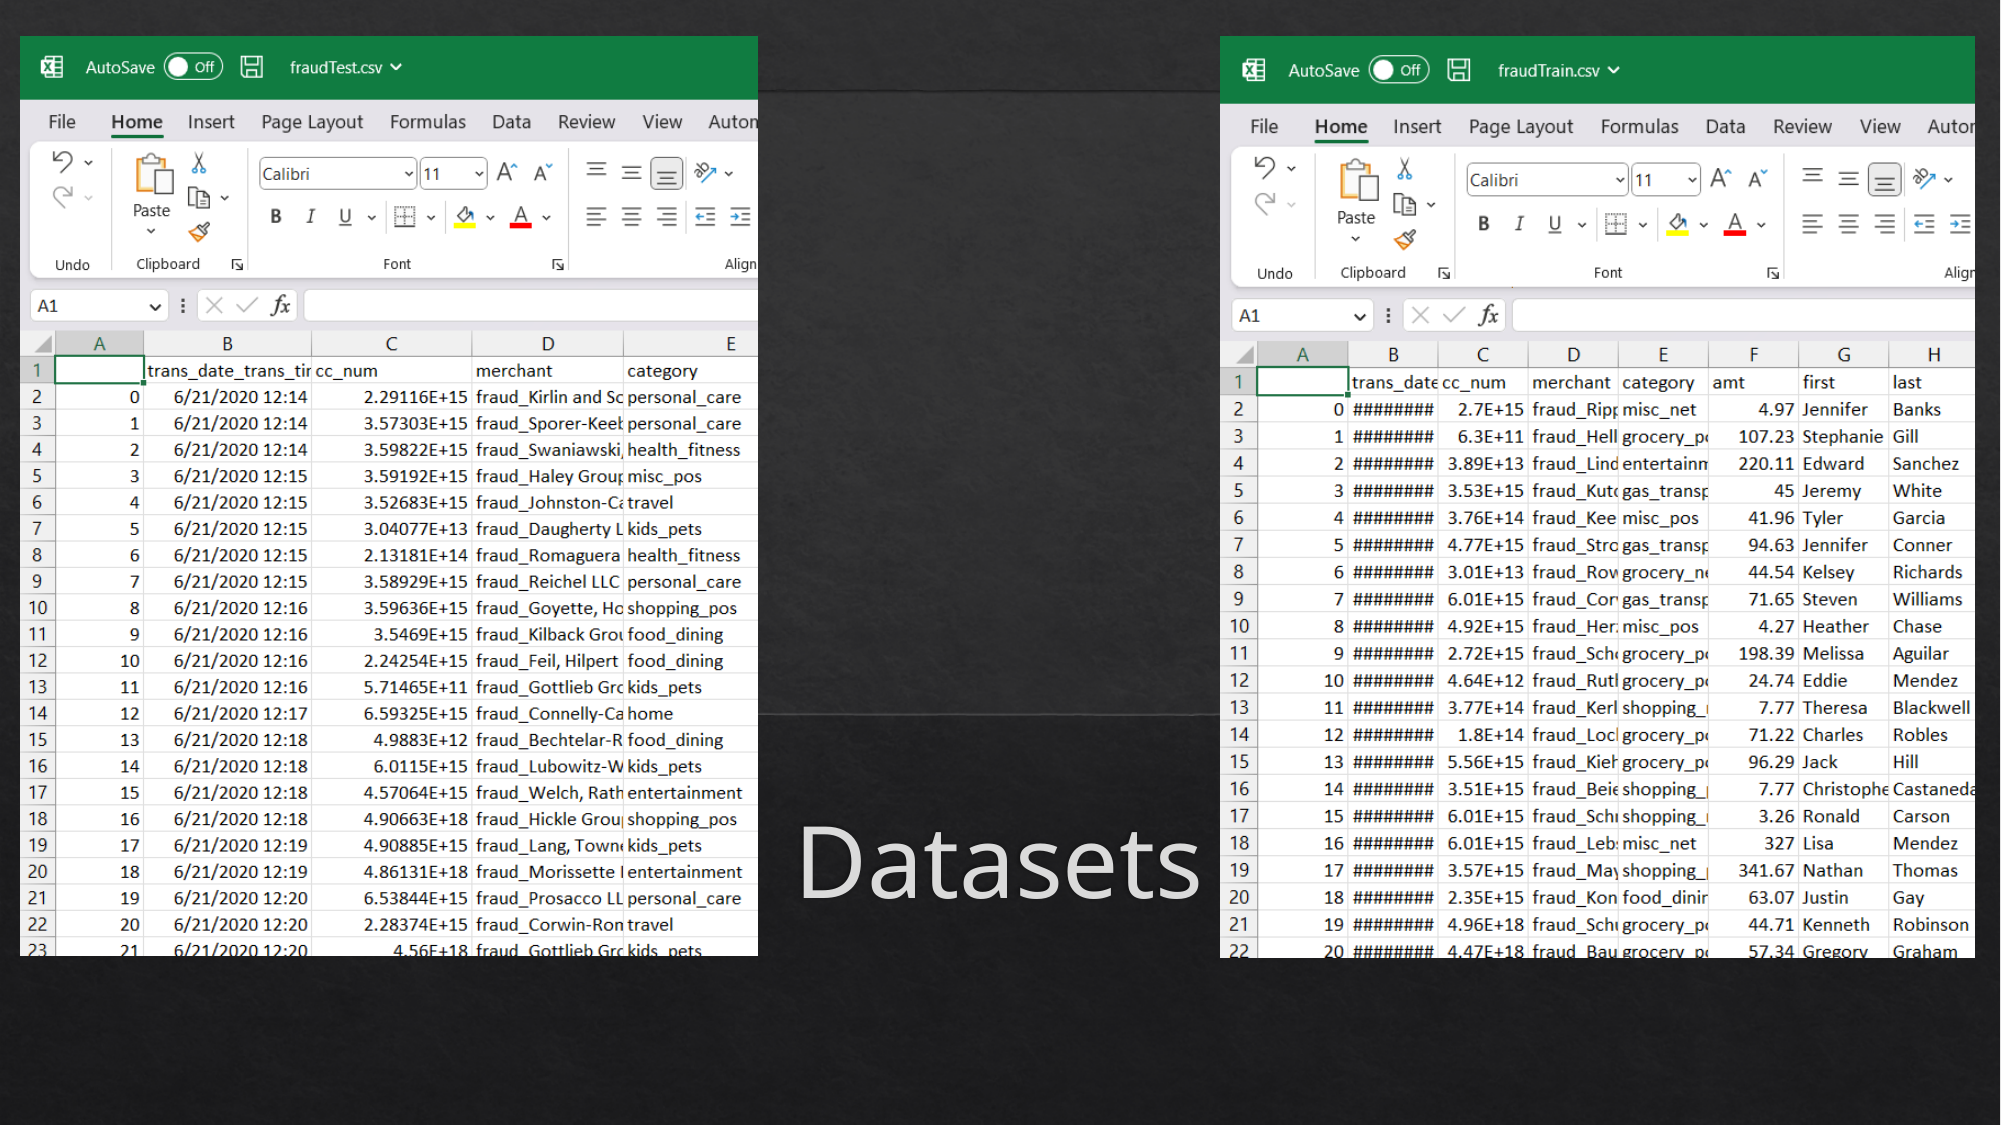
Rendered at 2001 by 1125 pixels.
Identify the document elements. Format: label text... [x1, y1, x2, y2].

picture [20, 36, 1976, 958]
title Datasets [765, 740, 1211, 926]
